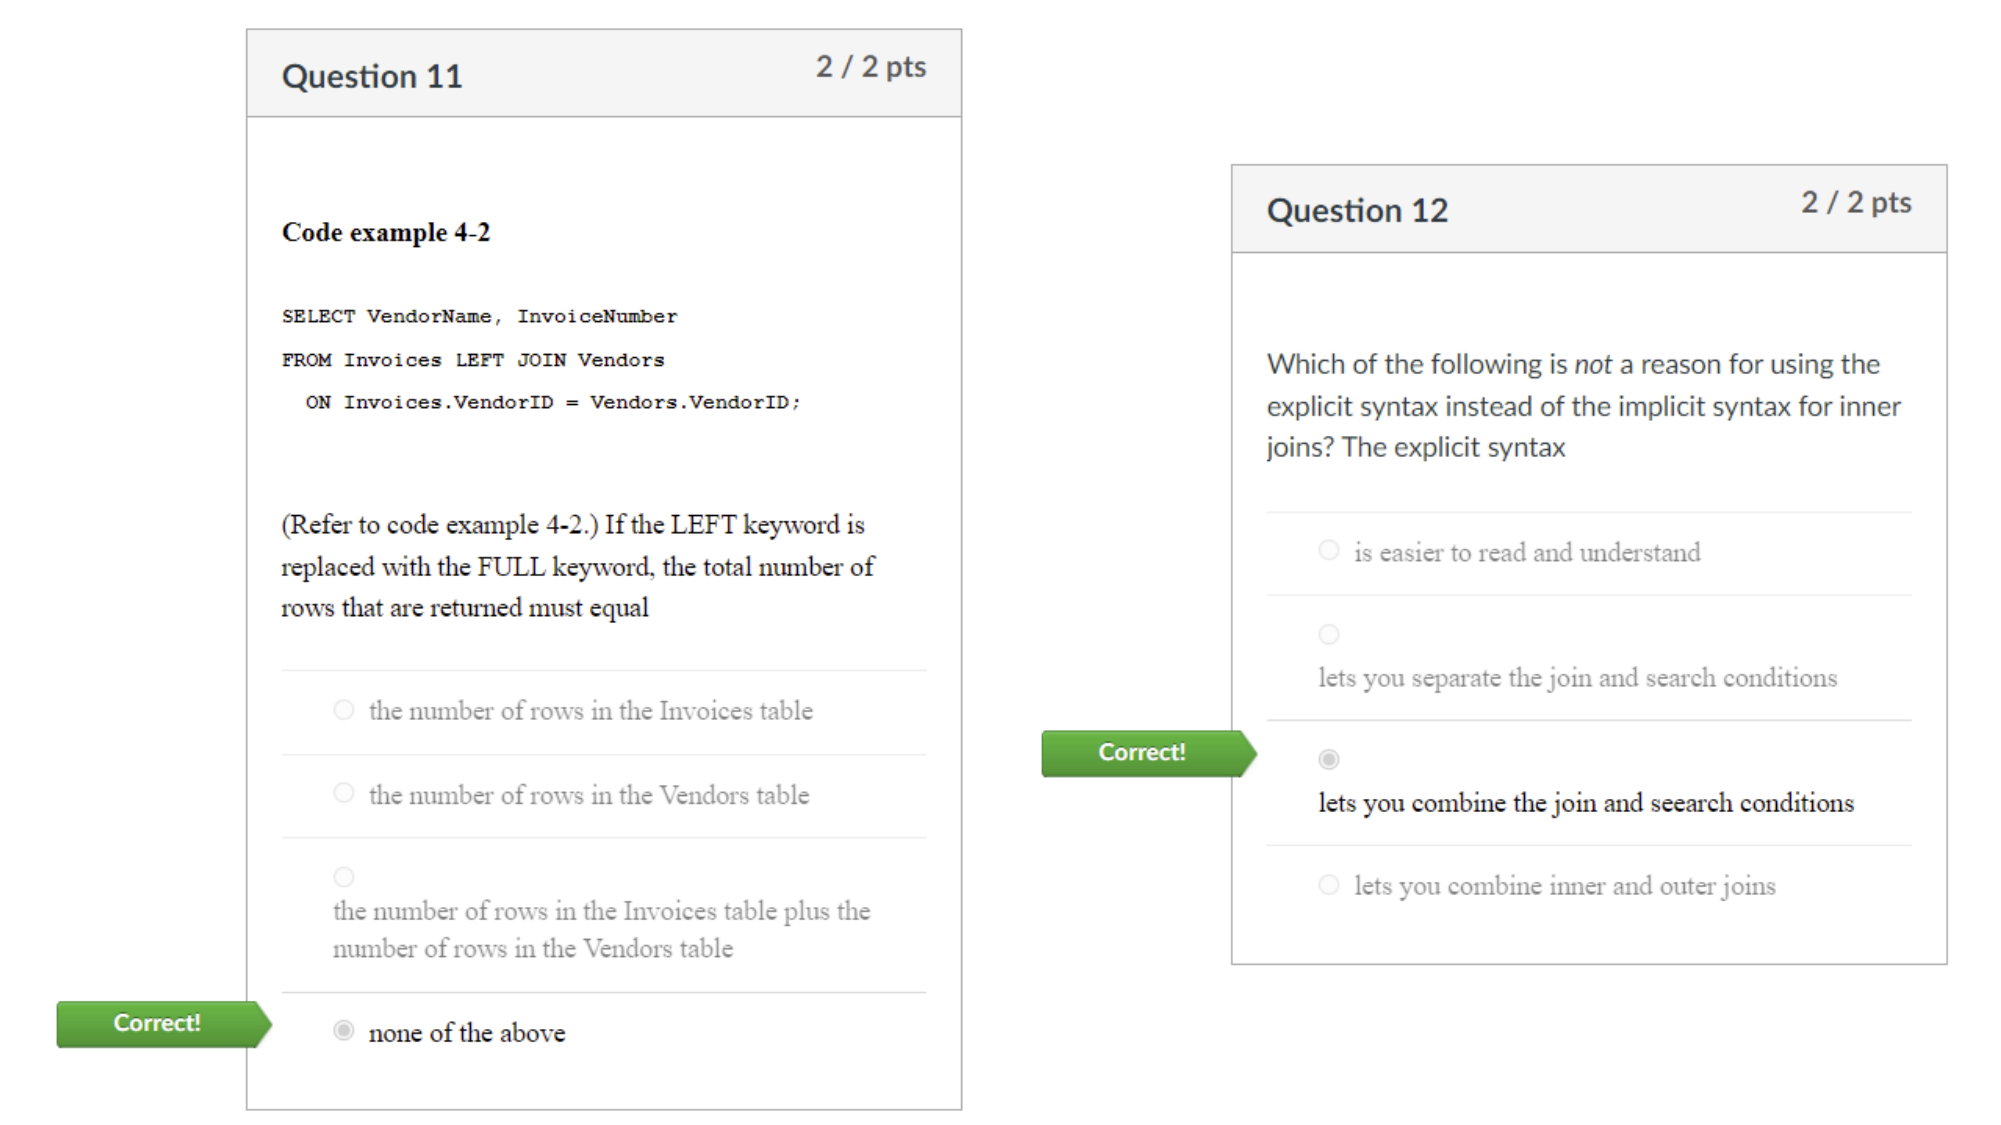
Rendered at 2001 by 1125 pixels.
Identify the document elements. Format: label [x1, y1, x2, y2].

picture [46, 13, 969, 1125]
picture [1031, 144, 1956, 981]
